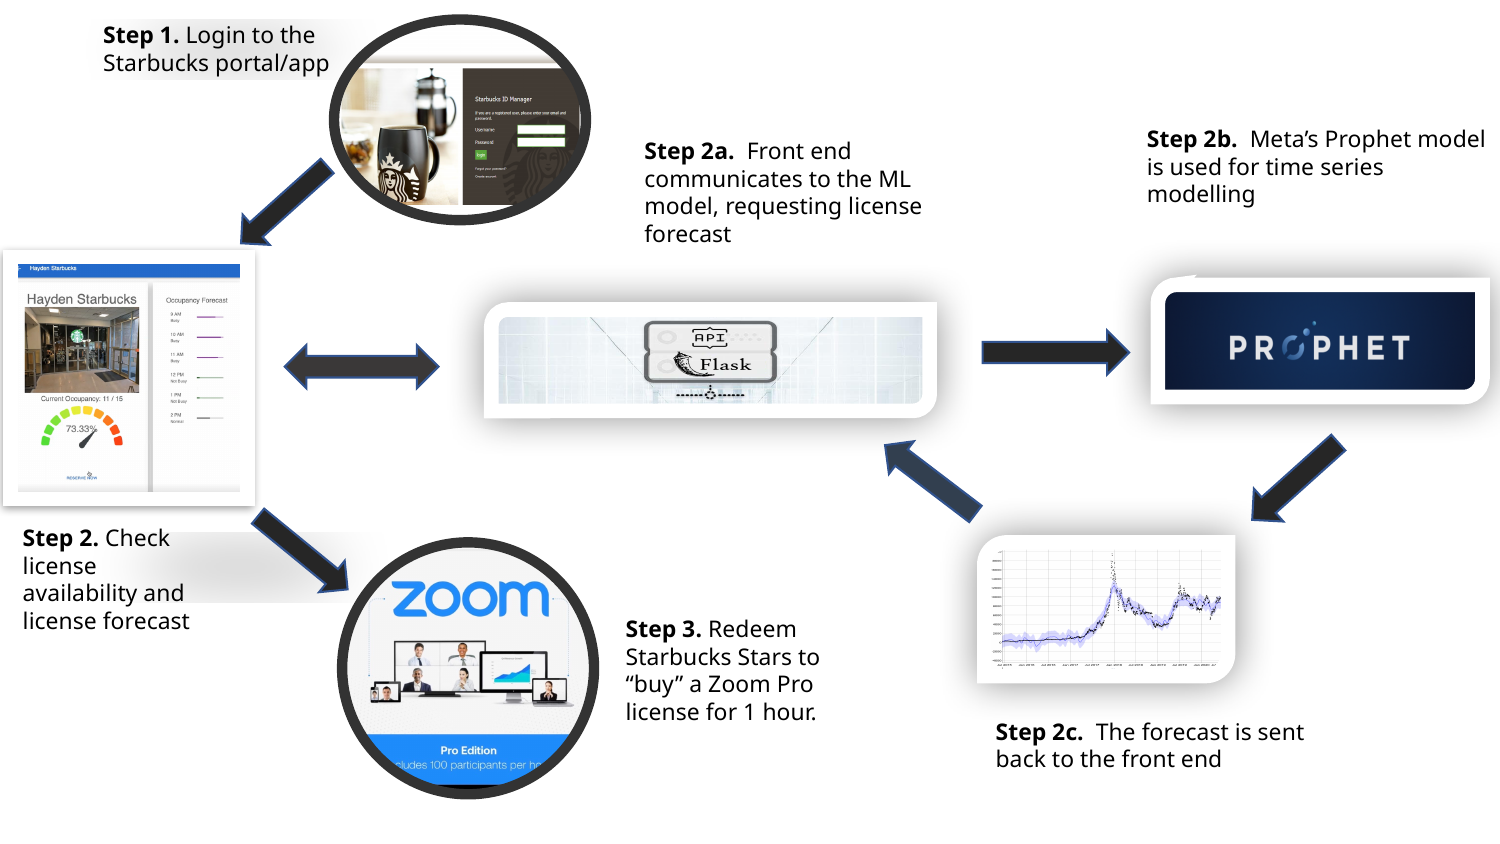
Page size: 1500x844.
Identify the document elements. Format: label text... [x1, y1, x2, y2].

picture [1157, 284, 1483, 398]
text_box Step 2c. The forecast is sent back to the front end [984, 711, 1349, 778]
text_box [251, 508, 336, 593]
text_box Step 2b. Meta’s Prophet model is used for time series modelling [1135, 119, 1500, 213]
text_box [1252, 434, 1346, 522]
picture [341, 542, 595, 795]
text_box [284, 345, 439, 389]
text_box [982, 330, 1130, 375]
text_box Step 3. Redeem Starbucks Stars to “buy” a Zoom Pro license for 1 hour. [614, 609, 886, 731]
text_box Step 1. Login to the Starbucks portal/app [92, 15, 361, 82]
text_box Step 2. Check license availability and license forecast [11, 518, 209, 640]
picture [491, 309, 930, 412]
picture [17, 263, 241, 492]
picture [984, 542, 1229, 677]
text_box [241, 158, 328, 245]
text_box Step 2a. Front end communicates to the ML model, requesting license forecast [633, 131, 998, 253]
picture [333, 19, 587, 221]
text_box [885, 441, 982, 523]
